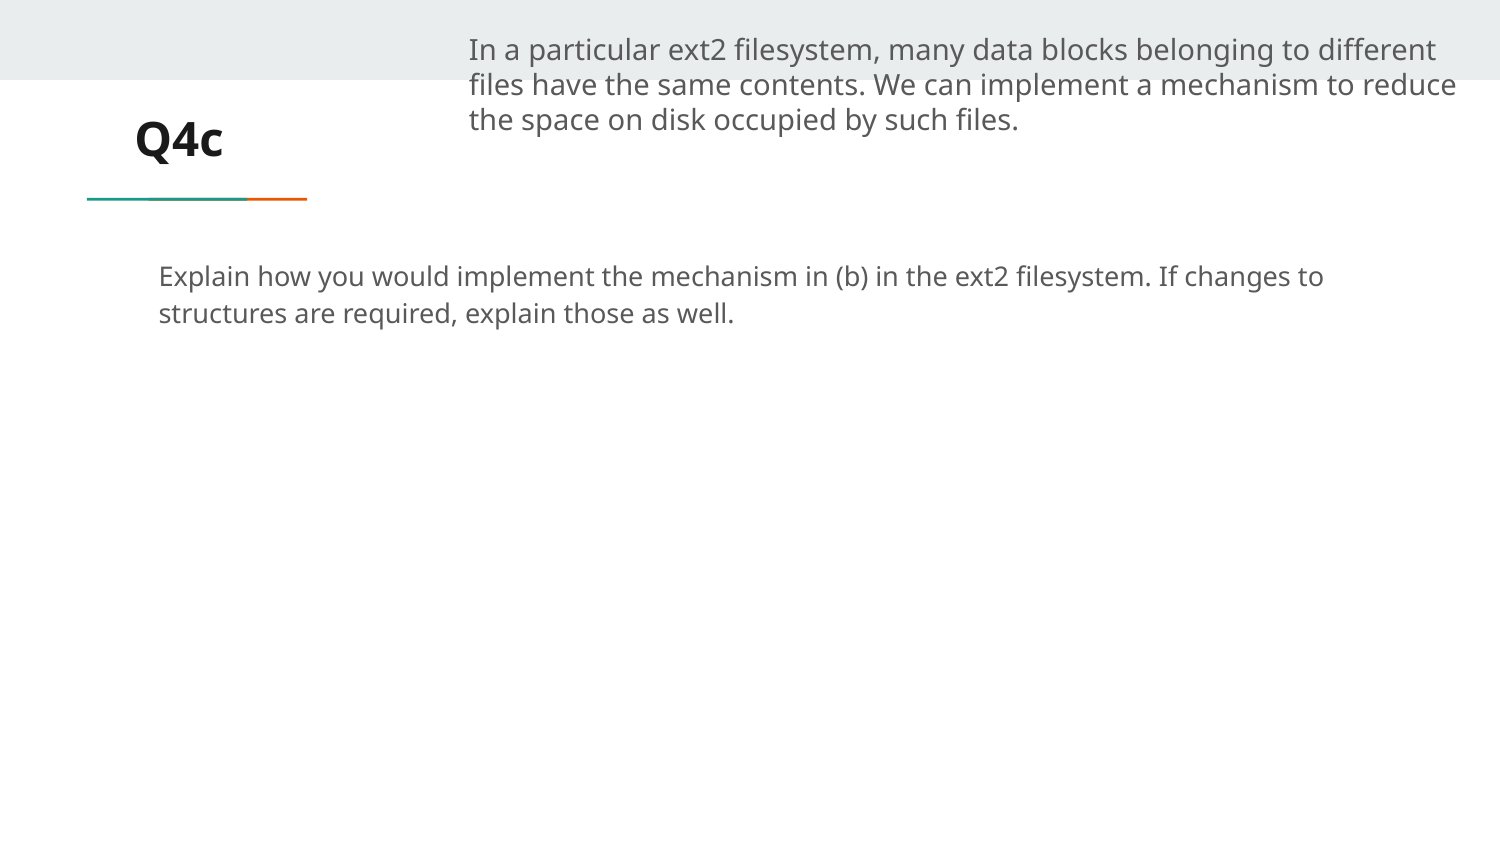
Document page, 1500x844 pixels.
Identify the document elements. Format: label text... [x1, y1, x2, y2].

list Explain how you would implement the mechanism in (b) in the ext2 filesystem. If changes to structures are required, explain those as well. [119, 239, 1381, 712]
text_box In a particular ext2 filesystem, many data blocks belonging to different files have the same contents. We can implement a mechanism to reduce the space on disk occupied by such files. [453, 24, 1486, 144]
title Q4c [119, 93, 1381, 182]
